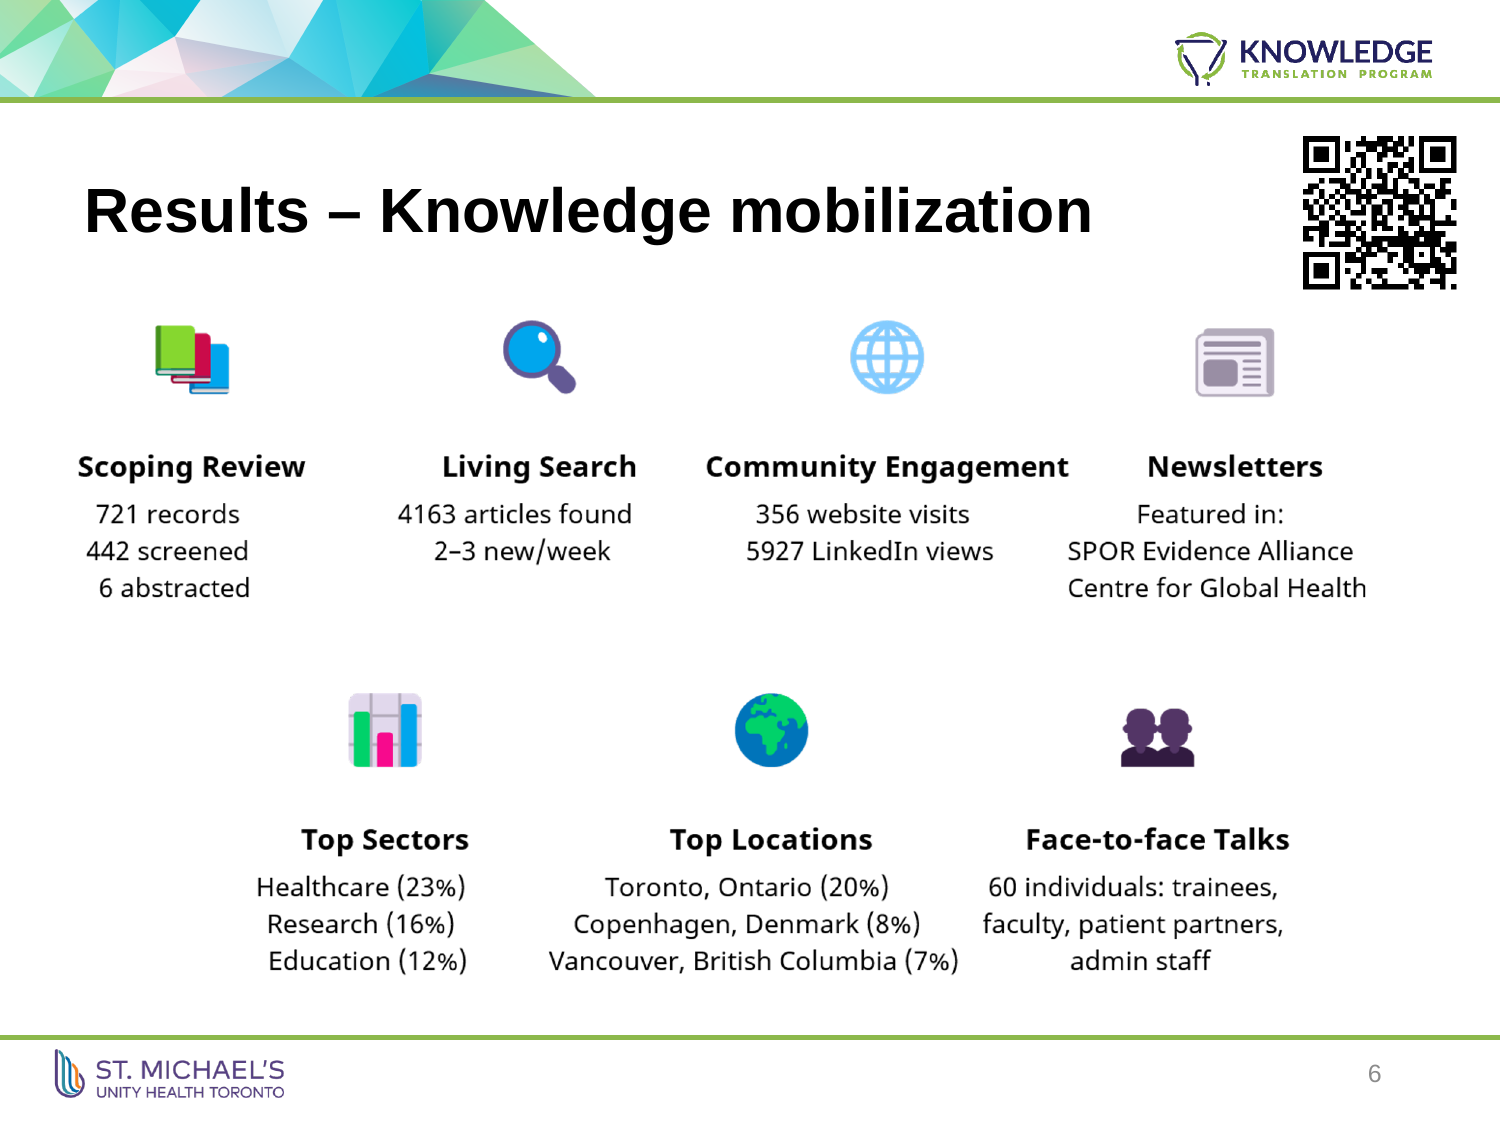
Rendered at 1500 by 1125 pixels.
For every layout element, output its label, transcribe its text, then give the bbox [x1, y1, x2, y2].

picture [1175, 32, 1439, 86]
title Results – Knowledge mobilization [69, 149, 1292, 276]
picture [76, 125, 1467, 1021]
slide_number 6 [1059, 1042, 1397, 1103]
picture [50, 1044, 288, 1104]
